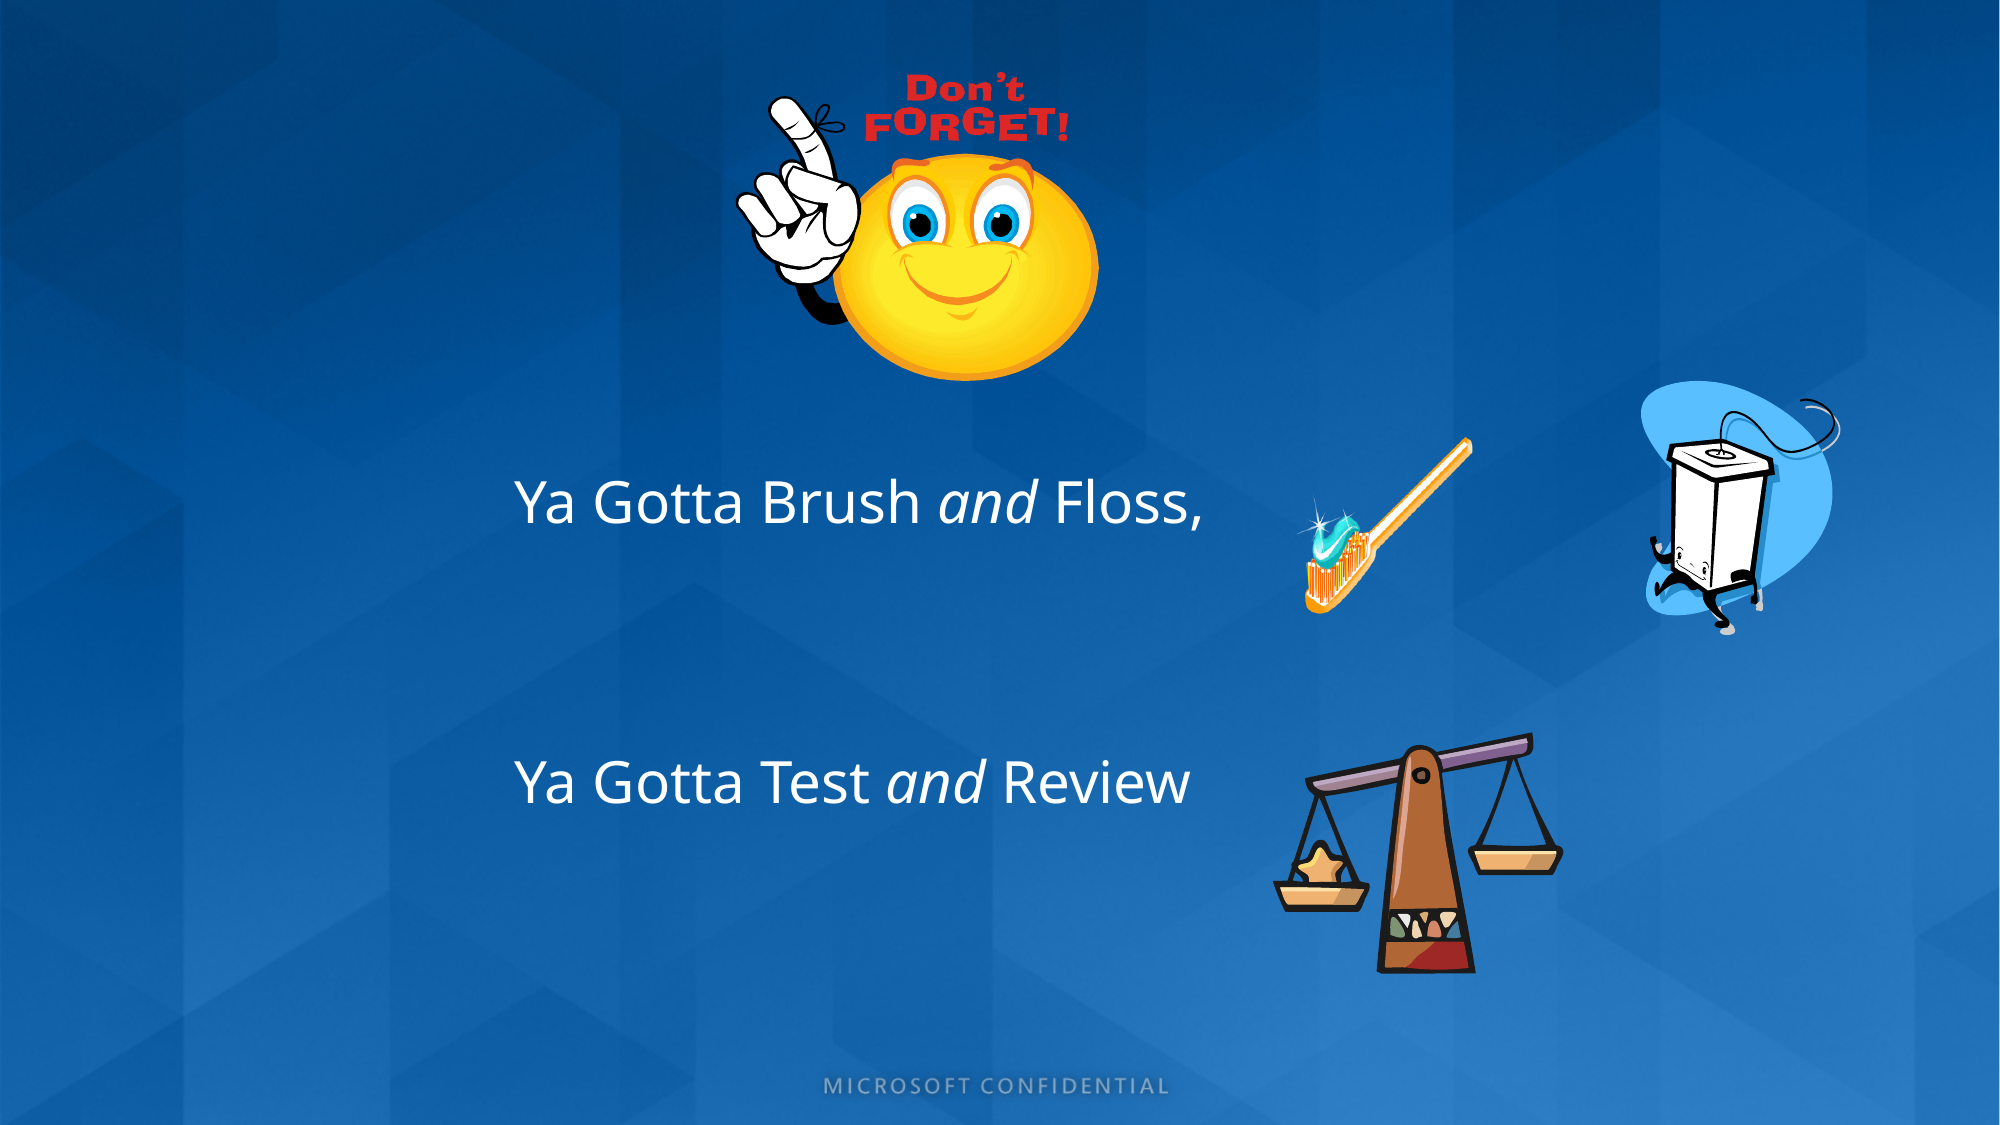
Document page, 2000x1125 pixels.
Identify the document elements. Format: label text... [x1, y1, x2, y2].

picture [0, 0, 2000, 1125]
text_box Ya Gotta Brush and Floss, Ya Gotta Test and Review [200, 412, 1425, 1013]
